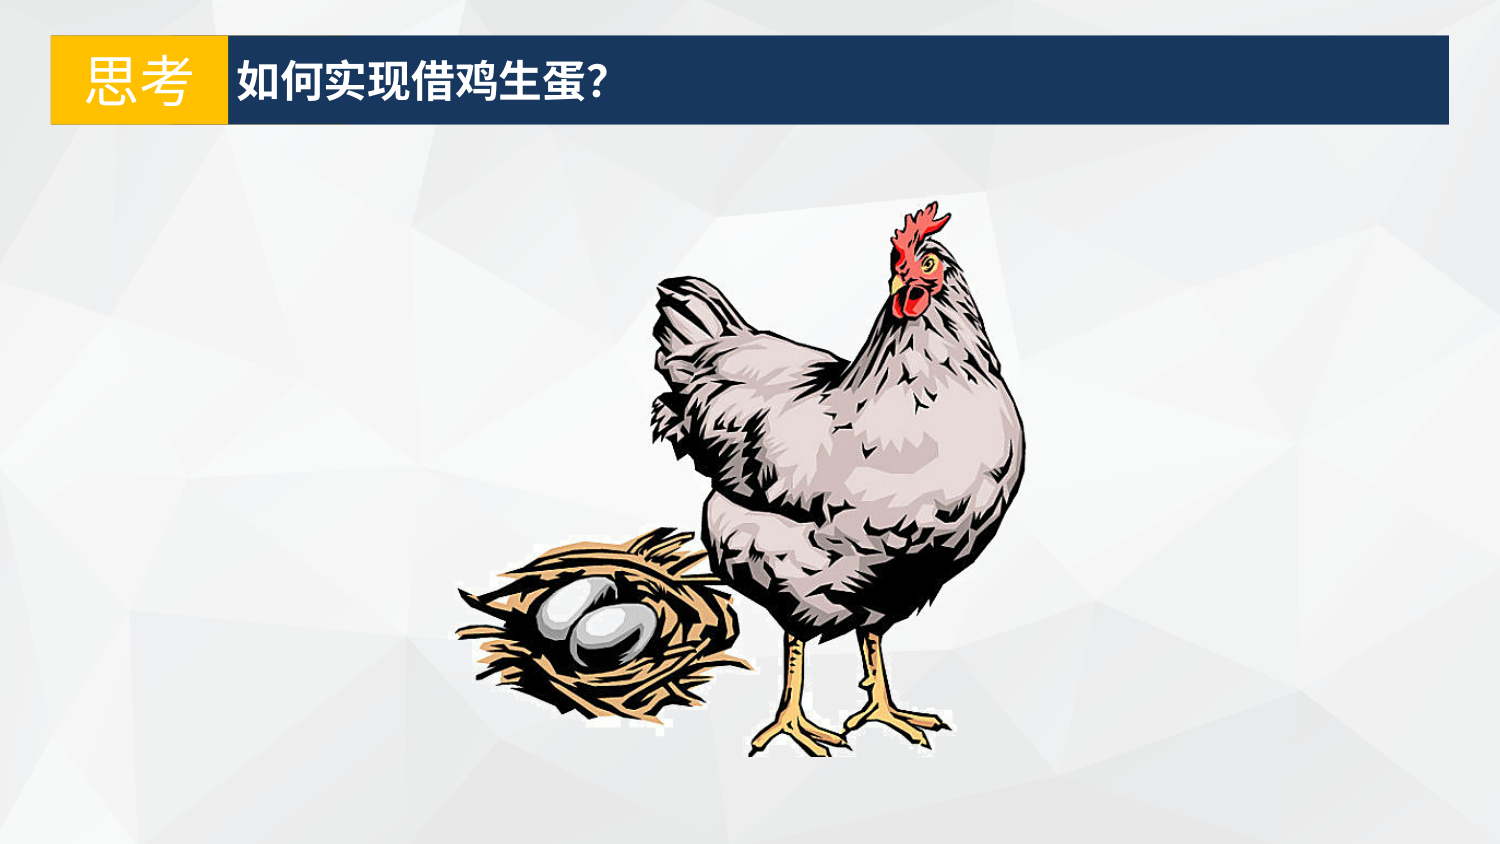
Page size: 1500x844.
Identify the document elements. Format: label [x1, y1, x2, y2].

picture [0, 0, 1500, 844]
text_box [50, 35, 1450, 125]
